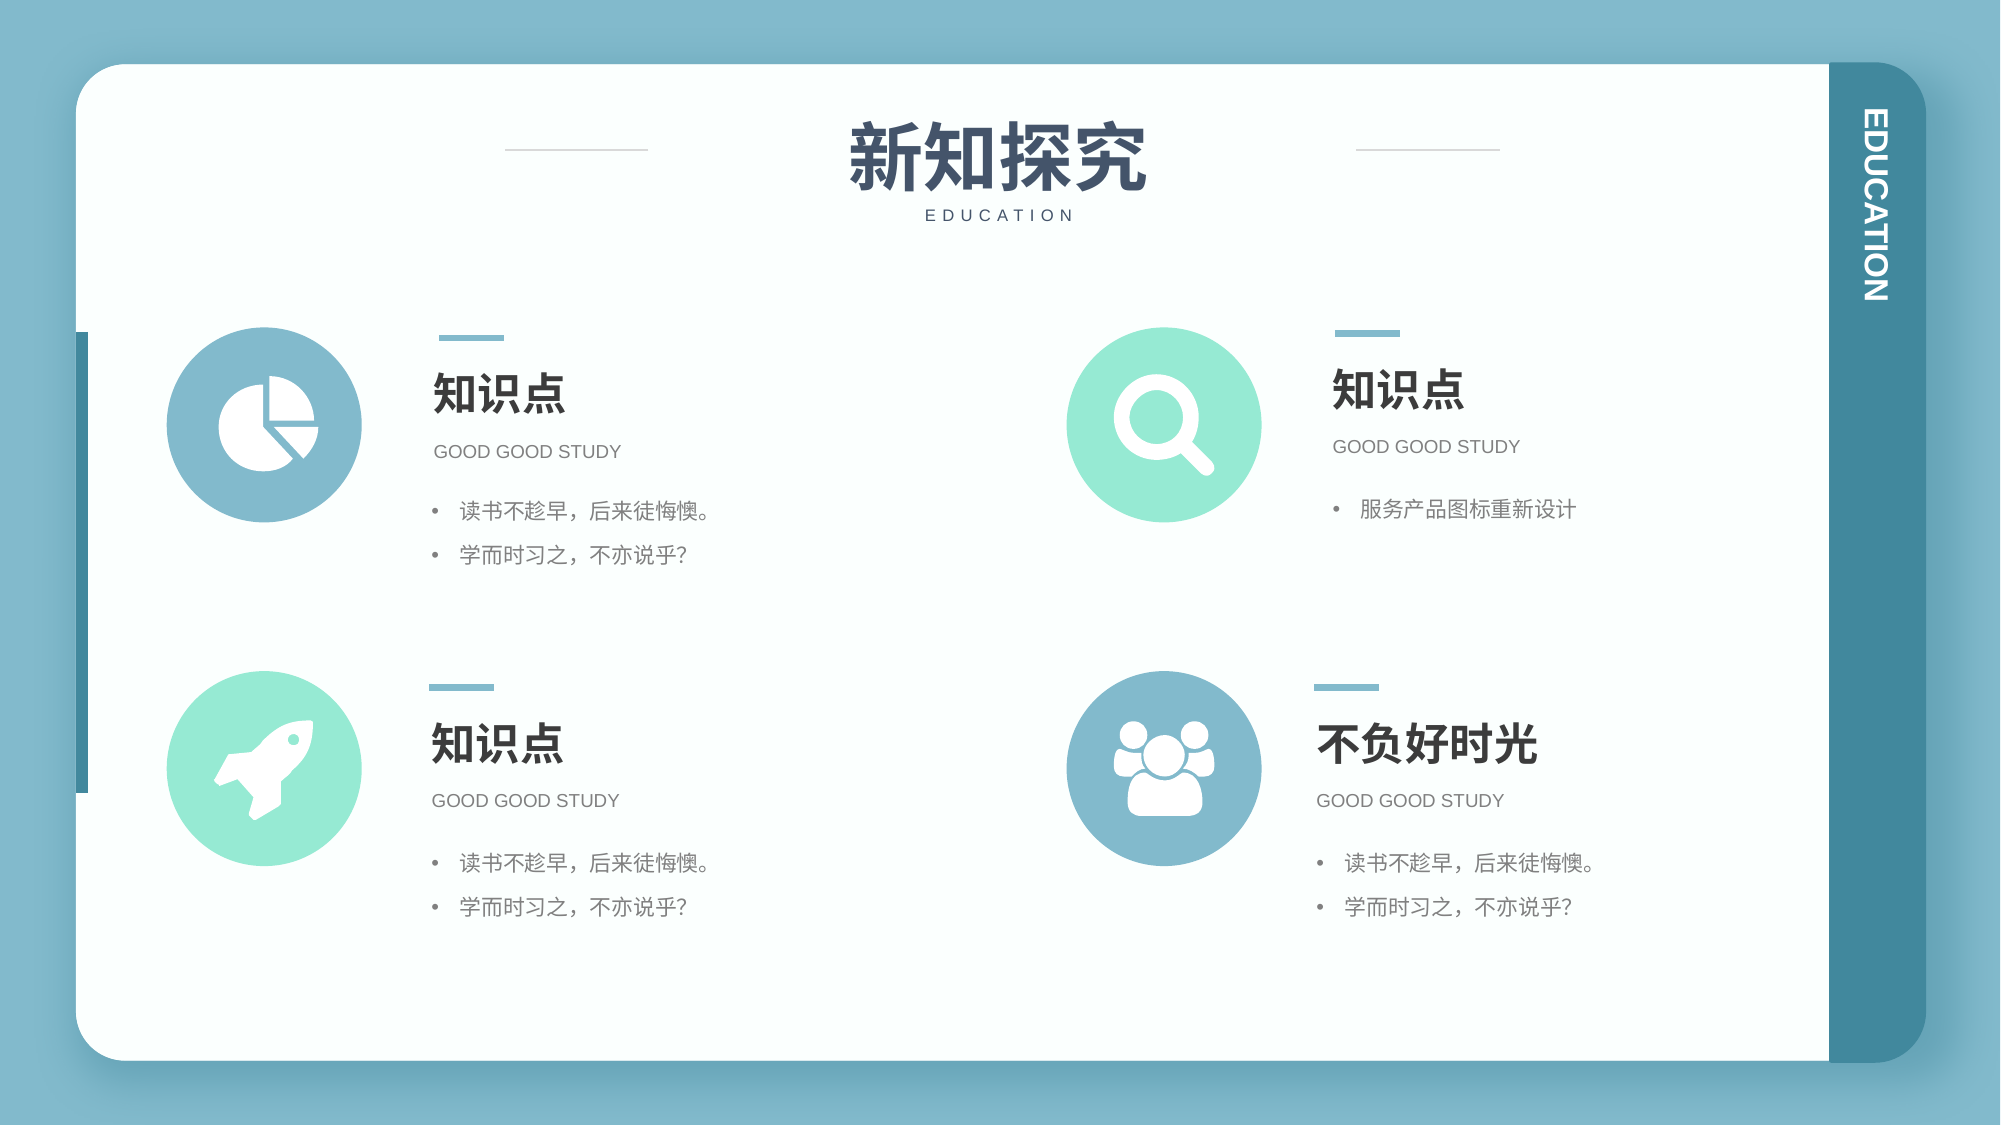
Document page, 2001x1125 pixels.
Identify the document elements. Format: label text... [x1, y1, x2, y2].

text_box [273, 426, 319, 459]
text_box 知识点 [416, 708, 863, 777]
text_box 知识点 [418, 358, 781, 427]
text_box 知识点 [1317, 354, 1666, 423]
text_box GOOD GOOD STUDY [416, 781, 800, 819]
text_box 新知探究 [690, 159, 1307, 209]
text_box EDUCATION [879, 209, 1118, 233]
text_box [164, 325, 364, 525]
text_box 服务产品图标重新设计 [1317, 475, 1715, 530]
text_box 读书不趁早，后来徒悔懊。 学而时习之，不亦说乎？ [416, 829, 784, 928]
text_box 不负好时光 [1301, 708, 1748, 777]
text_box [218, 384, 293, 472]
text_box 读书不趁早，后来徒悔懊。 学而时习之，不亦说乎？ [1301, 829, 1669, 928]
text_box GOOD GOOD STUDY [418, 431, 802, 470]
text_box [1113, 748, 1203, 816]
text_box GOOD GOOD STUDY [1301, 781, 1685, 819]
text_box GOOD GOOD STUDY [1317, 427, 1679, 465]
text_box [1180, 721, 1209, 749]
text_box [1143, 735, 1215, 777]
text_box [269, 376, 315, 421]
text_box [164, 669, 364, 869]
text_box [1113, 374, 1215, 476]
text_box [213, 720, 313, 820]
text_box [1119, 721, 1148, 749]
text_box [1064, 325, 1264, 525]
text_box 新知探究 [690, 103, 1307, 149]
text_box 读书不趁早，后来徒悔懊。 学而时习之，不亦说乎？ [416, 477, 784, 575]
text_box [1064, 669, 1264, 869]
